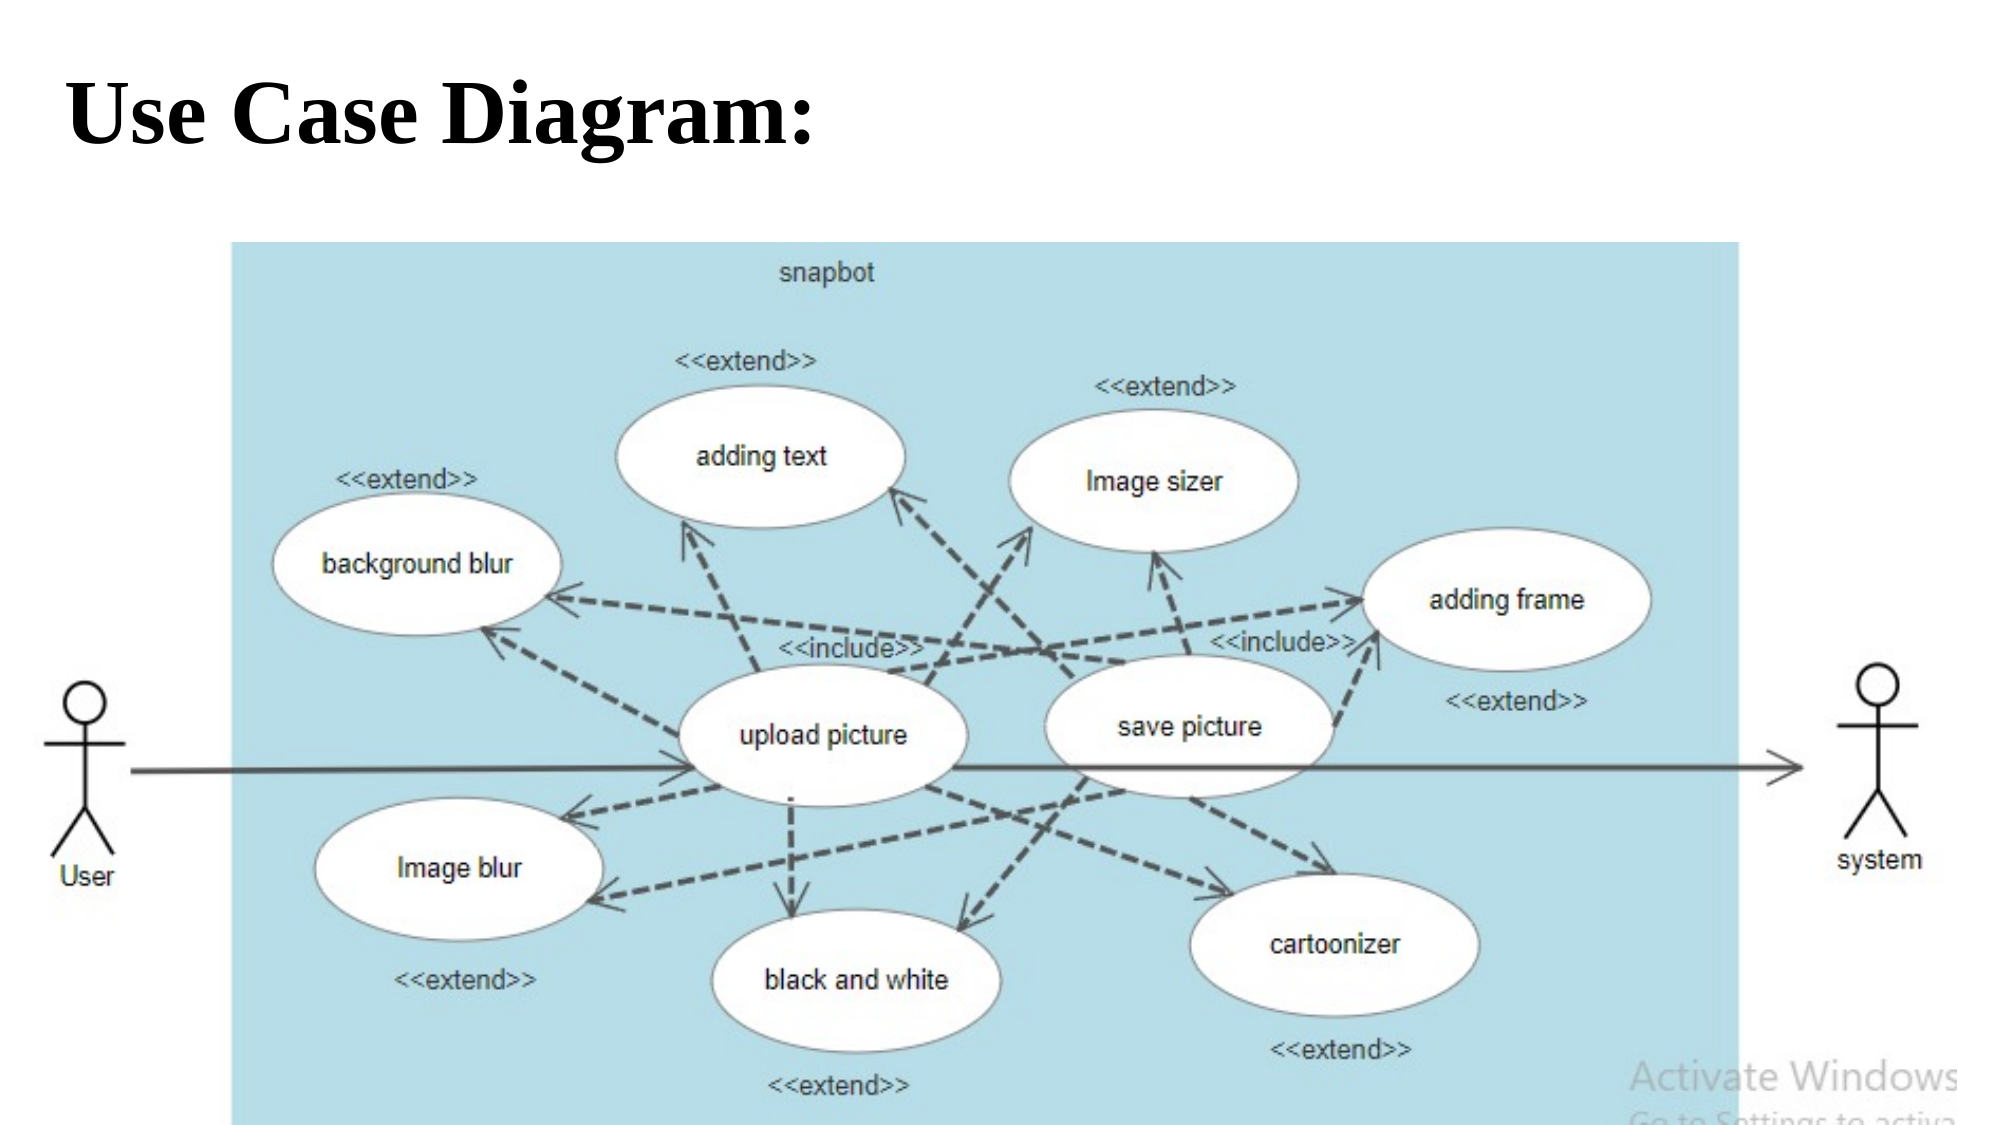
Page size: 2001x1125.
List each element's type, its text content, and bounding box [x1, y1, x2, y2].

picture [17, 242, 1957, 1125]
text_box Use Case Diagram: [49, 44, 1134, 170]
